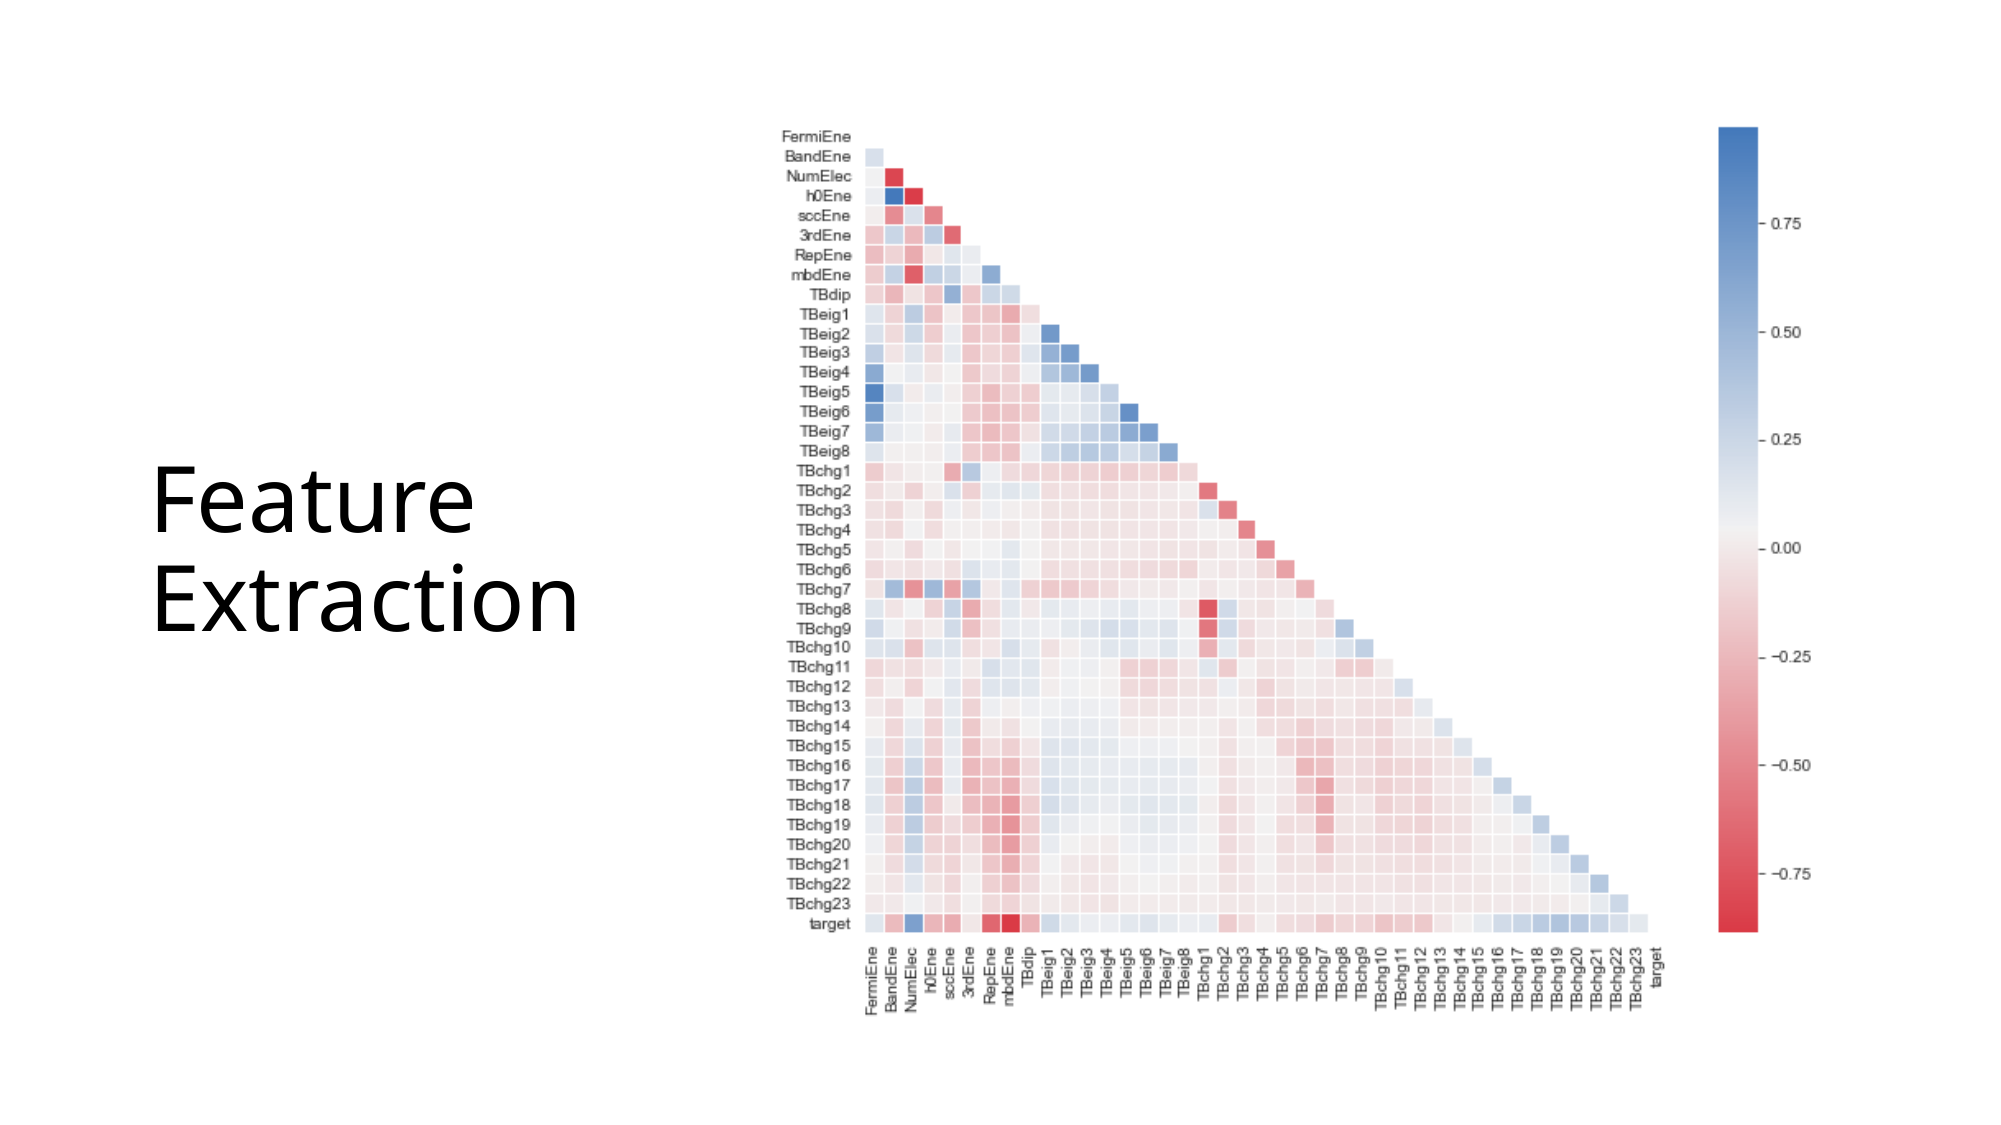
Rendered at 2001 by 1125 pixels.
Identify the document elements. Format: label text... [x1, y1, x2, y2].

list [698, 0, 2000, 1066]
title Feature Extraction [134, 442, 698, 663]
